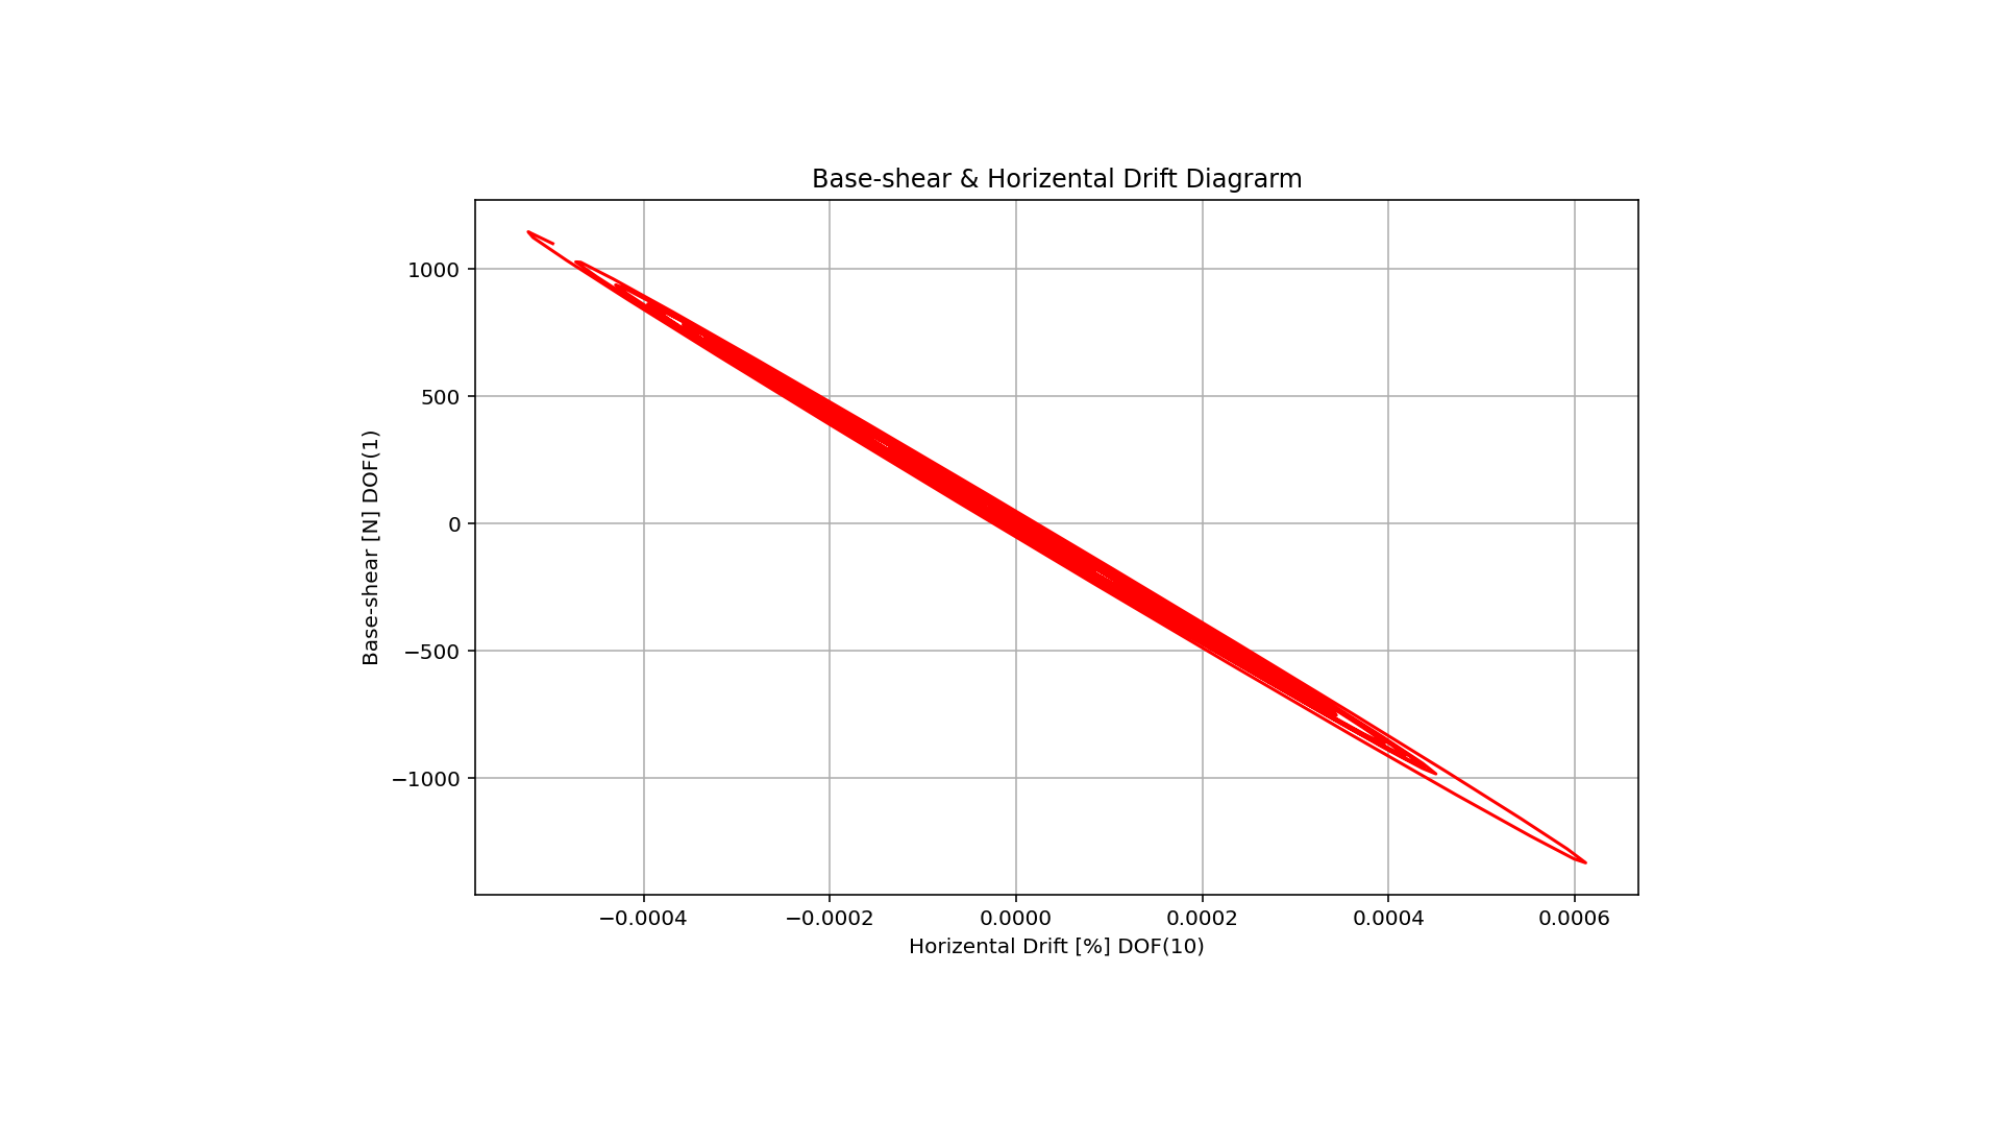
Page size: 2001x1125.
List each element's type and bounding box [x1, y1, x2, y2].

picture [346, 153, 1654, 972]
